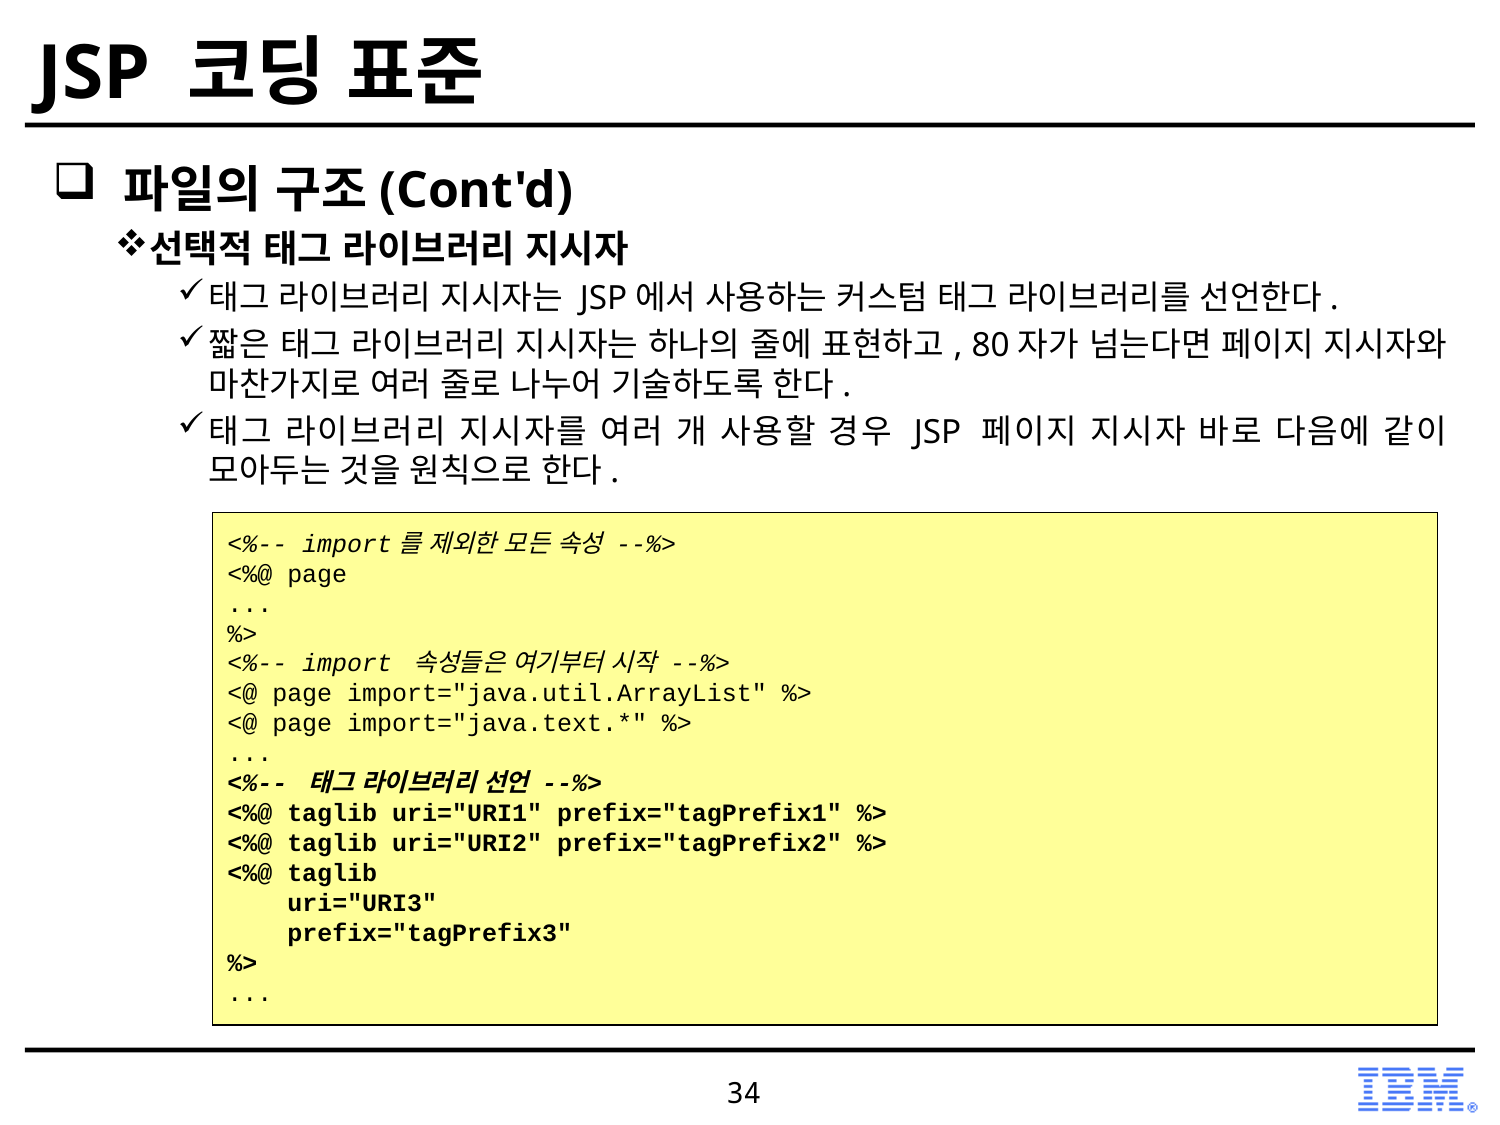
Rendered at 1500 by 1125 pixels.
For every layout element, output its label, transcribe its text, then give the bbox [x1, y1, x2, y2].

list 파일의 구조(Cont'd) 선택적 태그 라이브러리 지시자 태그 라이브러리 지시자는 JSP에서 사용하는 커스텀 태그 라이브러리를 선언한다. 짧은 태그 라이브러리 지시자는 하나의 줄에 표현하고, 80자가 넘는다면 페이지 지시자와 마찬가지로 여러 줄로 나누어 기술하도록 한다. 태그 라이브러리 지시자를 여러 개 사용할 경우 JSP 페이지 지시자 바로 다음에 같이 모아두는 것을 원칙으로 한다. [37, 149, 1463, 1026]
slide_number 34 [587, 1074, 901, 1113]
title JSP 코딩 표준 [37, 24, 1288, 113]
text_box <%-- import를 제외한 모든 속성 --%> <%@ page ... %> <%-- import 속성들은 여기부터 시작 --%> <@ page import="java.util.ArrayList" %> <@ page import="java.text.*" %> ... <%-- 태그 라이브러리 선언 --%> <%@ taglib uri="URI1" prefix="tagPrefix1" %> <%@ taglib uri="URI2" prefix="tagPrefix2" %> <%@ taglib uri="URI3" prefix="tagPrefix3" %> ... [212, 512, 1438, 1025]
picture [1357, 1065, 1482, 1117]
